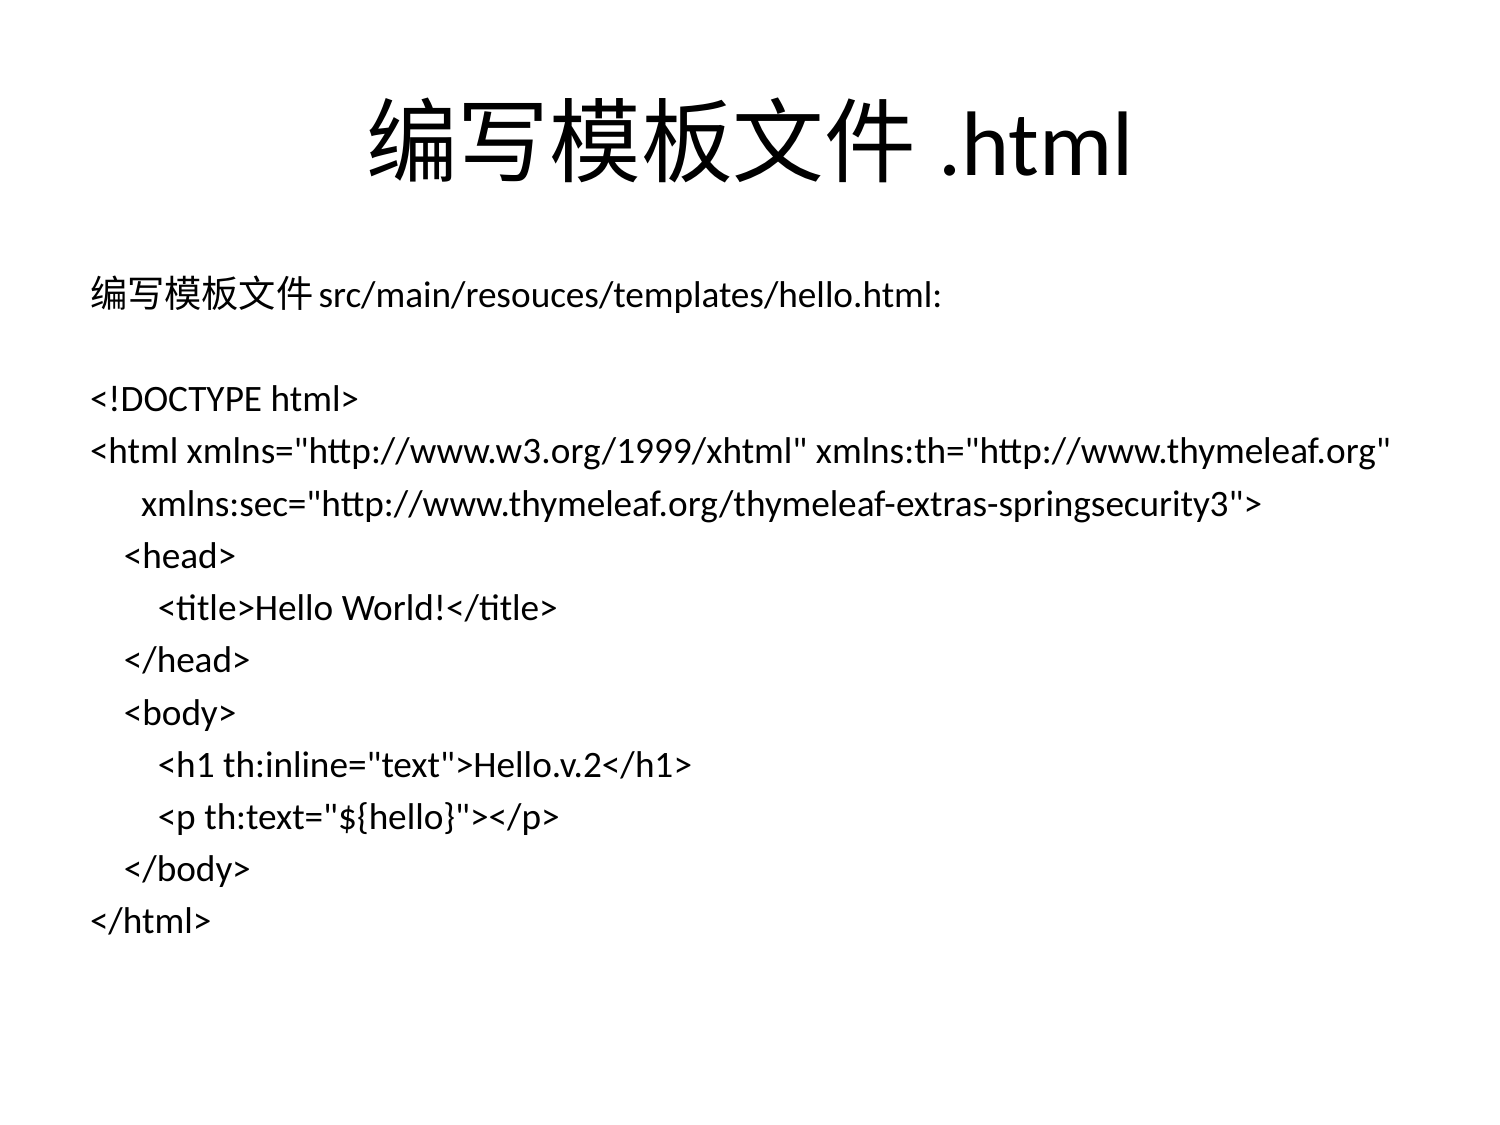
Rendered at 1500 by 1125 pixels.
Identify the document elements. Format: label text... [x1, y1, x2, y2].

title 编写模板文件.html [75, 45, 1425, 233]
list 编写模板文件src/main/resouces/templates/hello.html: <!DOCTYPE html> <html xmlns="http://www.w3.org/1999/xhtml" xmlns:th="http://www.thymeleaf.org" xmlns:sec="http://www.thymeleaf.org/thymeleaf-extras-springsecurity3"> <head> <title>Hello World!</title> </head> <body> <h1 th:inline="text">Hello.v.2</h1> <p th:text="${hello}"></p> </body> </html> [75, 262, 1425, 1005]
